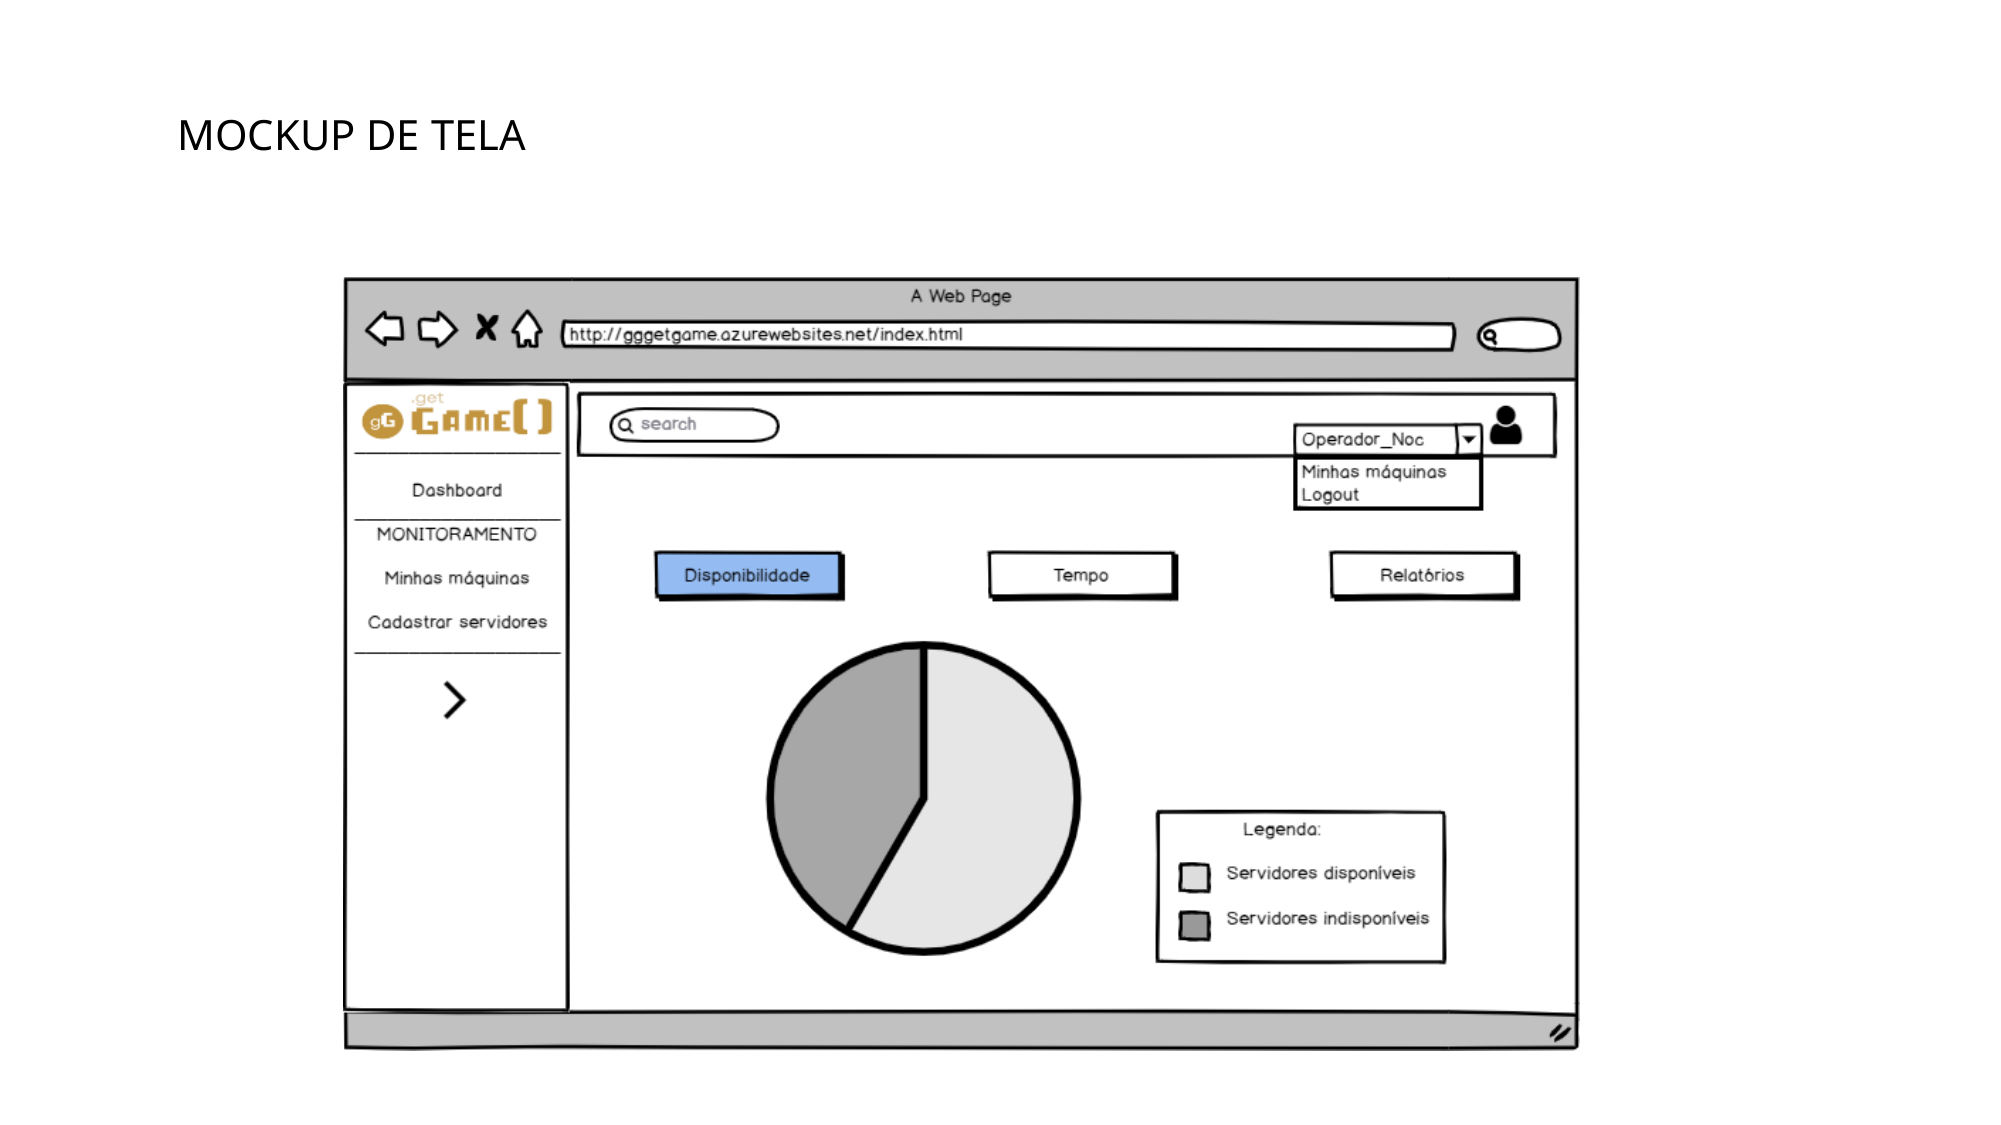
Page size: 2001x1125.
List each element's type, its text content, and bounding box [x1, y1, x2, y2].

title MOCKUP DE TELA [162, 28, 1888, 247]
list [343, 277, 1580, 1051]
